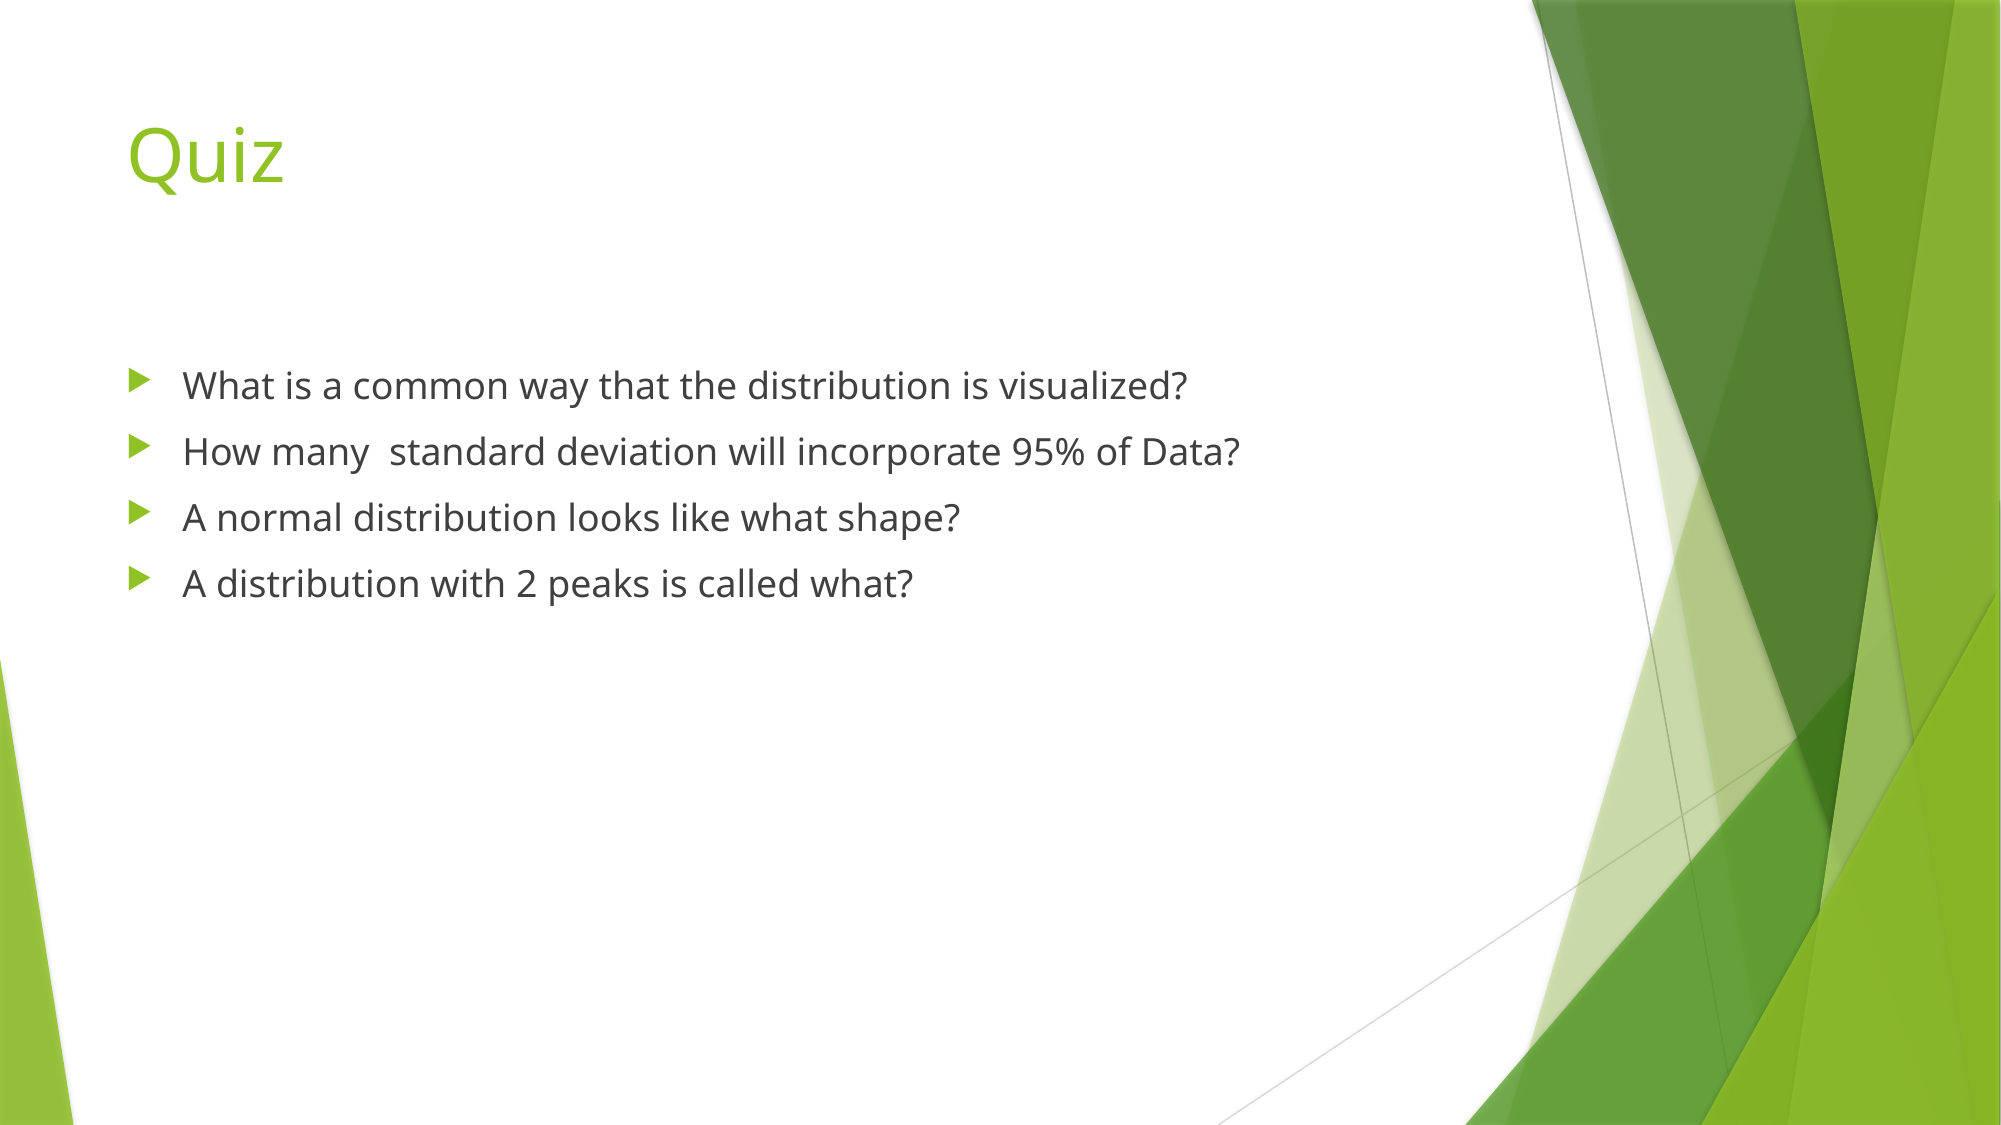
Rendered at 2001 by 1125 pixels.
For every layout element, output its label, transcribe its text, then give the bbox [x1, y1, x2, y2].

title Quiz [111, 99, 1522, 317]
list What is a common way that the distribution is visualized? How many standard deviation will incorporate 95% of Data? A normal distribution looks like what shape? A distribution with 2 peaks is called what? [111, 354, 1522, 992]
